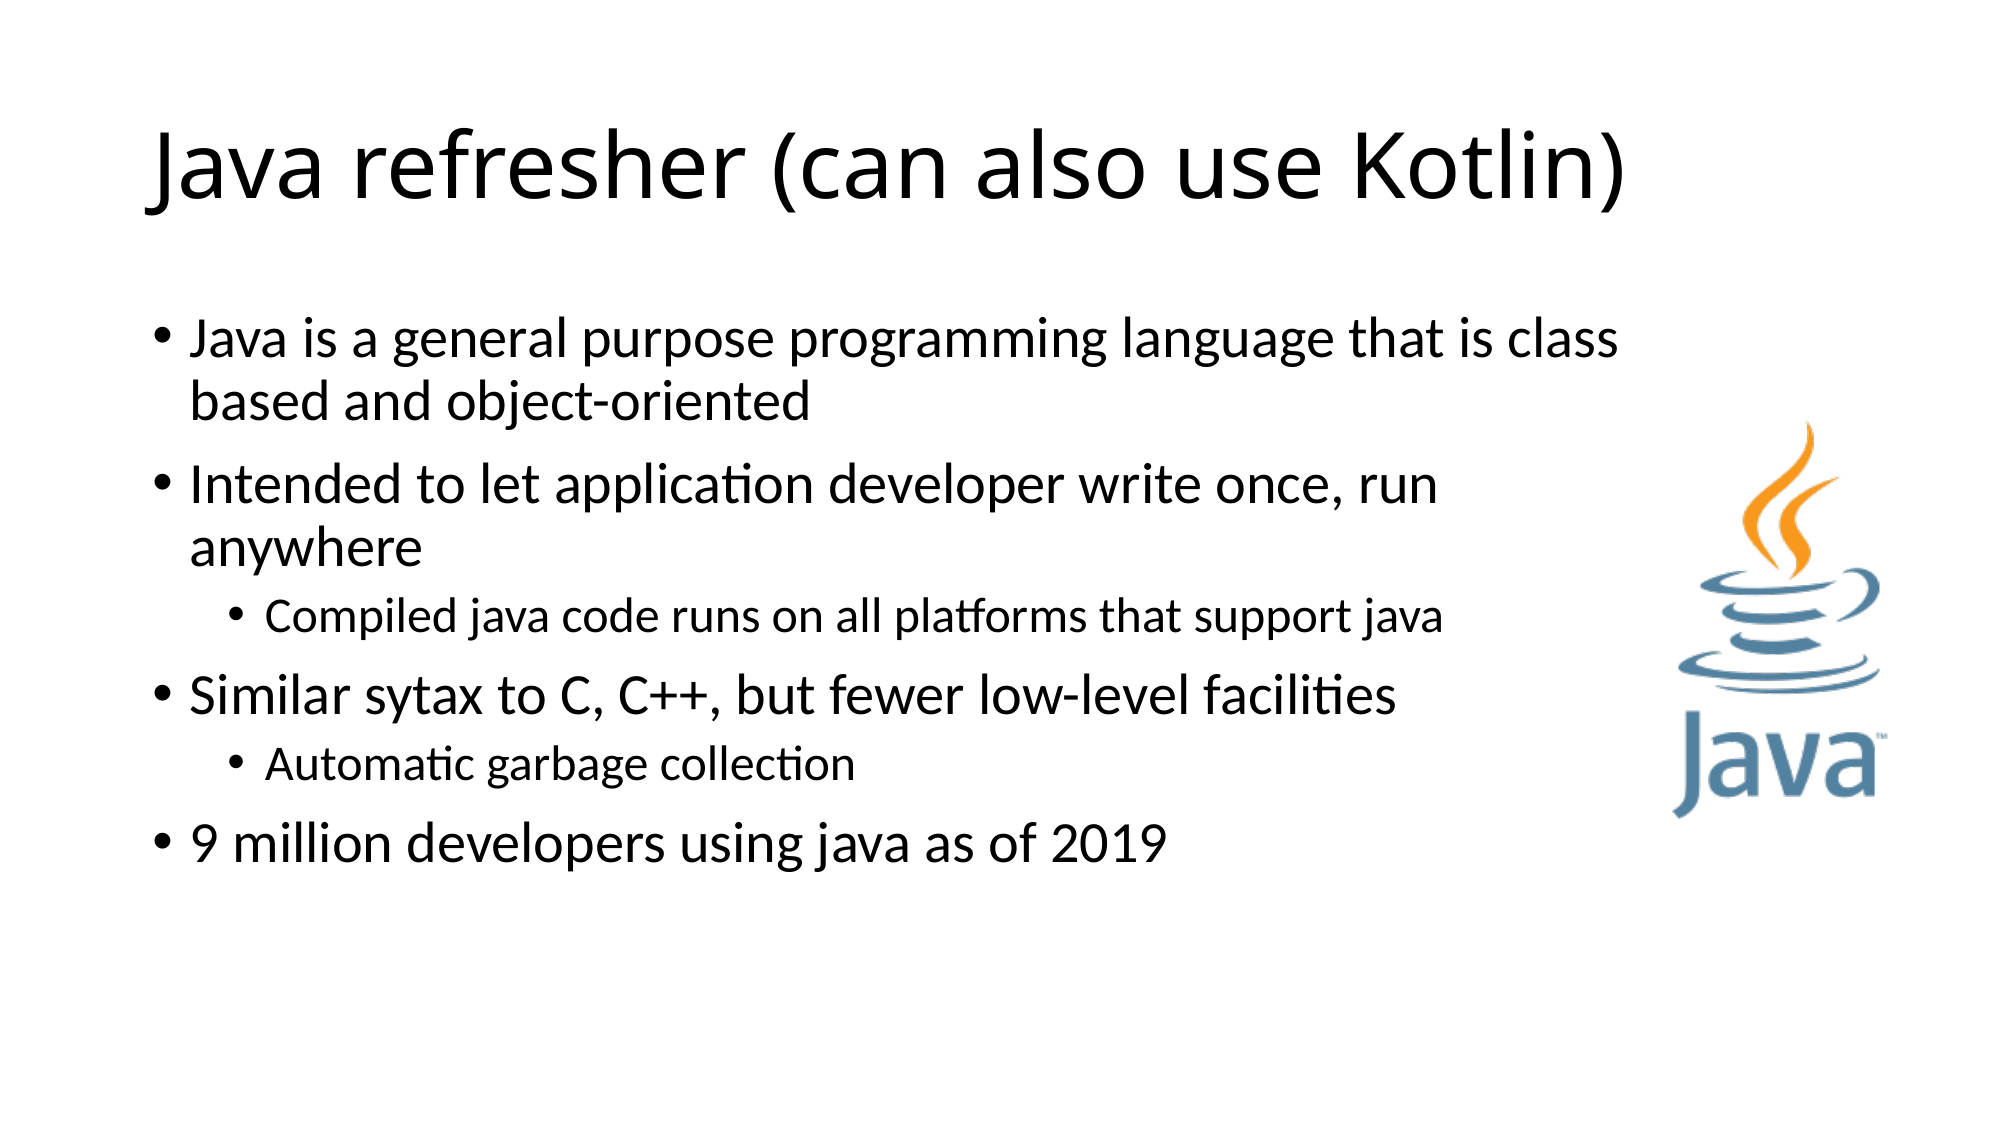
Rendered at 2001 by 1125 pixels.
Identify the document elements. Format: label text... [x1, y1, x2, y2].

picture [1668, 418, 1889, 822]
title Java refresher (can also use Kotlin) [137, 59, 1863, 278]
list Java is a general purpose programming language that is class based and object-oriented Intended to let application developer write once, run anywhere Compiled java code runs on all platforms that support java Similar sytax to C, C++, but fewer low-level facilities Automatic garbage collection 9 million developers using java as of 2019 [137, 299, 1641, 1014]
